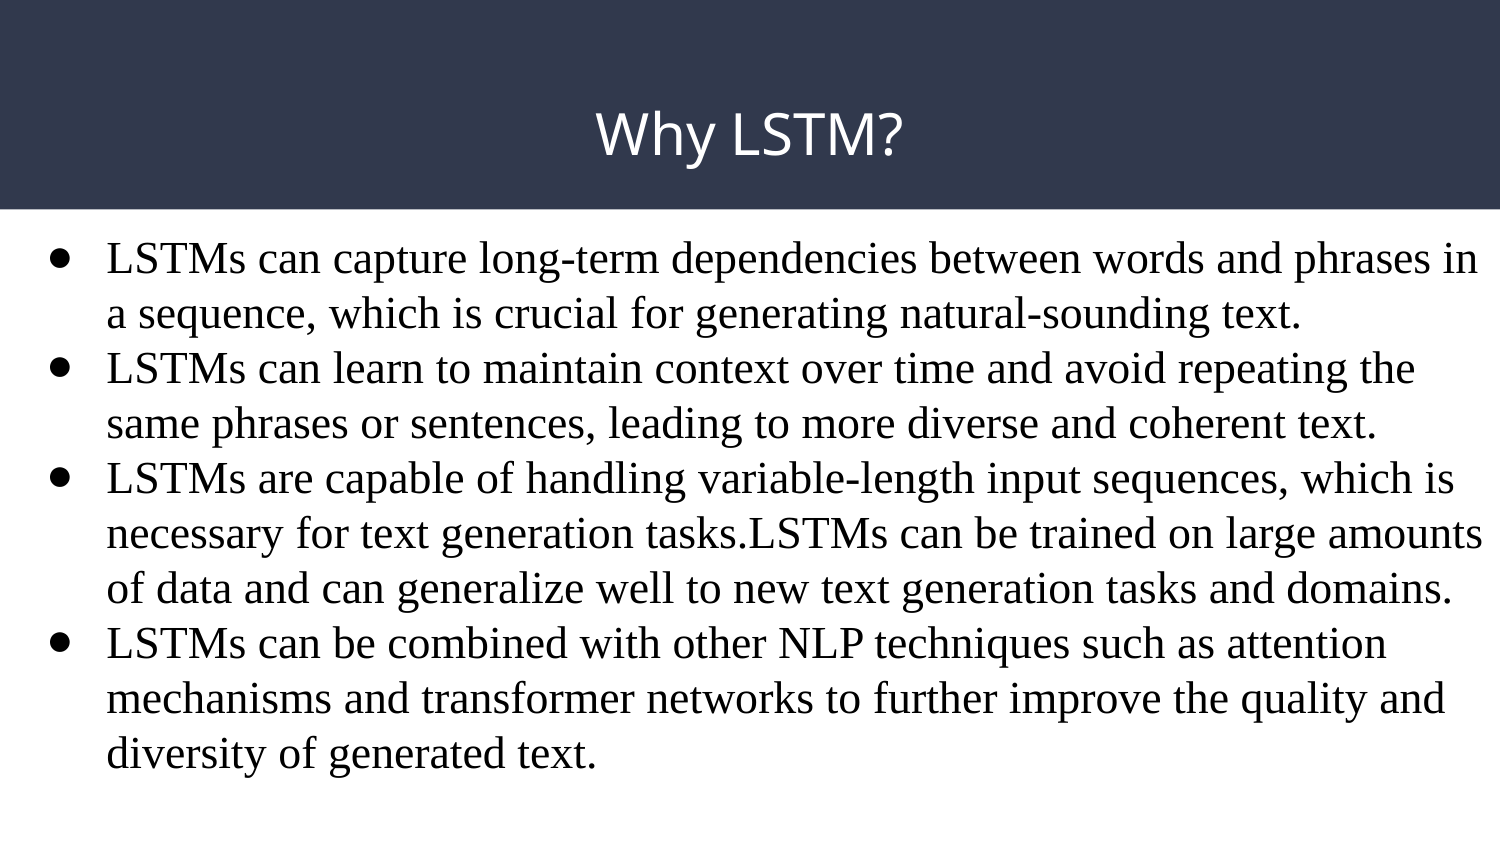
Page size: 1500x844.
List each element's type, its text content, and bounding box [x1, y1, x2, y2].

text_box LSTMs can capture long-term dependencies between words and phrases in a sequence, which is crucial for generating natural-sounding text. LSTMs can learn to maintain context over time and avoid repeating the same phrases or sentences, leading to more diverse and coherent text. LSTMs are capable of handling variable-length input sequences, which is necessary for text generation tasks.LSTMs can be trained on large amounts of data and can generalize well to new text generation tasks and domains. LSTMs can be combined with other NLP techniques such as attention mechanisms and transformer networks to further improve the quality and diversity of generated text. [16, 213, 1500, 844]
title Why LSTM? [51, 82, 1449, 185]
